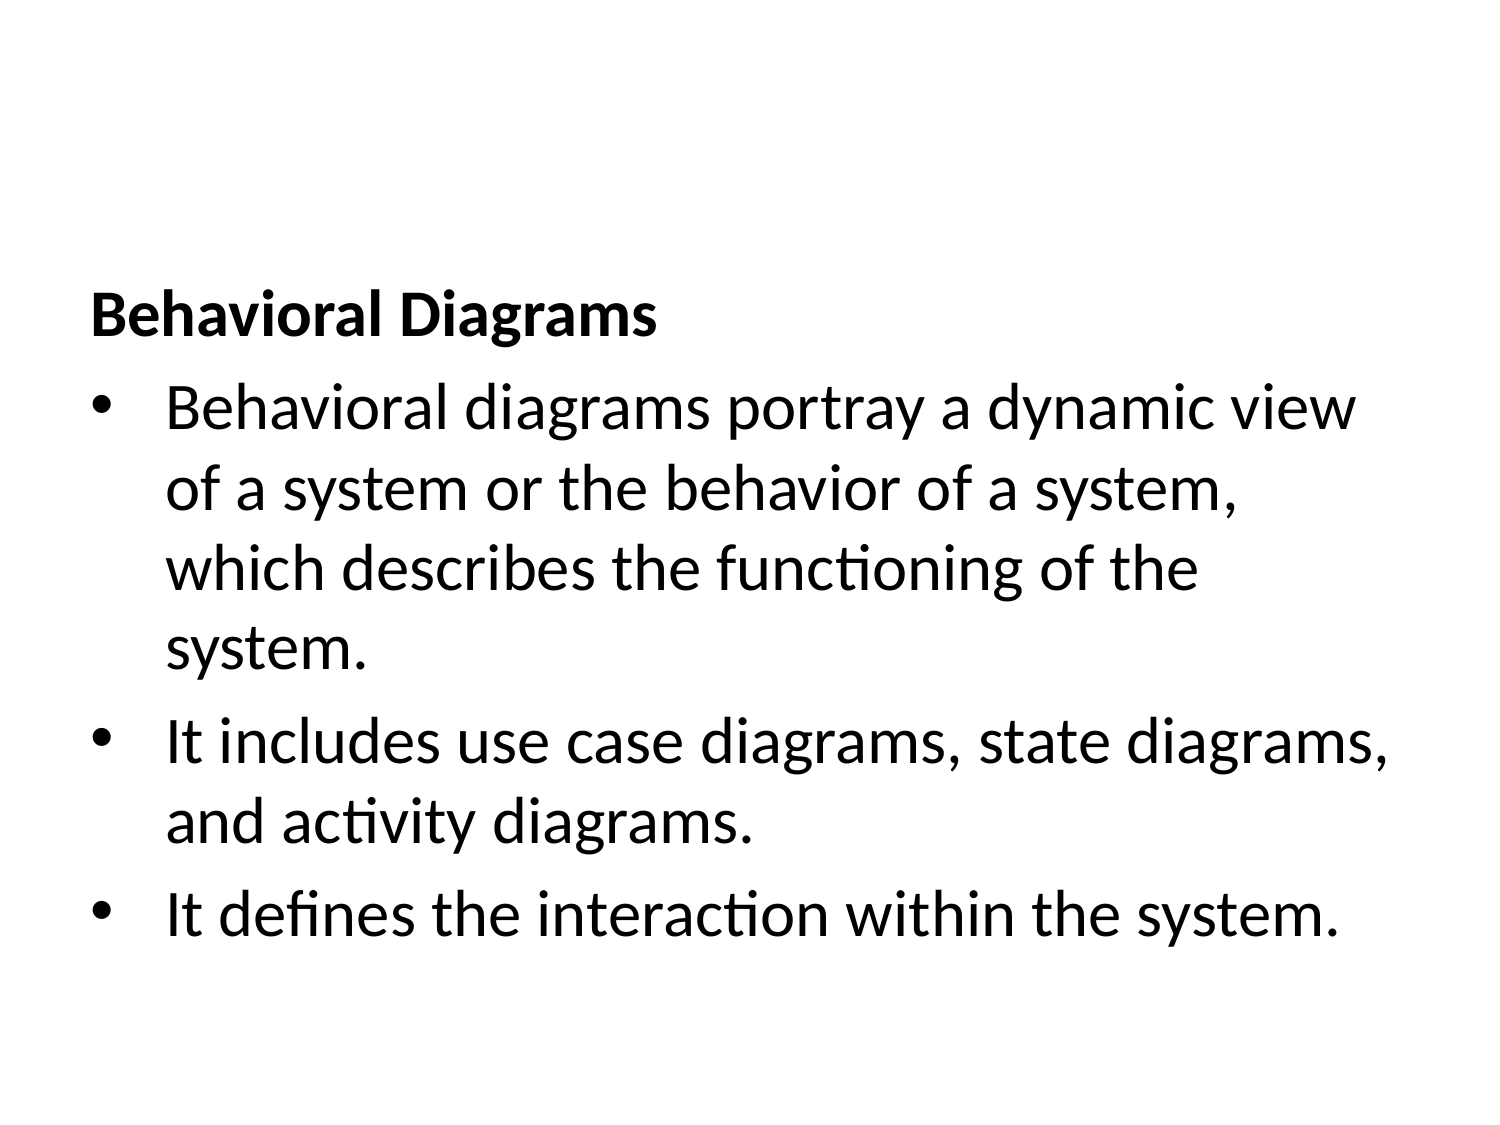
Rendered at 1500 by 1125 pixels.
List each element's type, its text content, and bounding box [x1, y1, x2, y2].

list Behavioral Diagrams Behavioral diagrams portray a dynamic view of a system or the behavior of a system, which describes the functioning of the system. It includes use case diagrams, state diagrams, and activity diagrams. It defines the interaction within the system. [75, 262, 1425, 1005]
